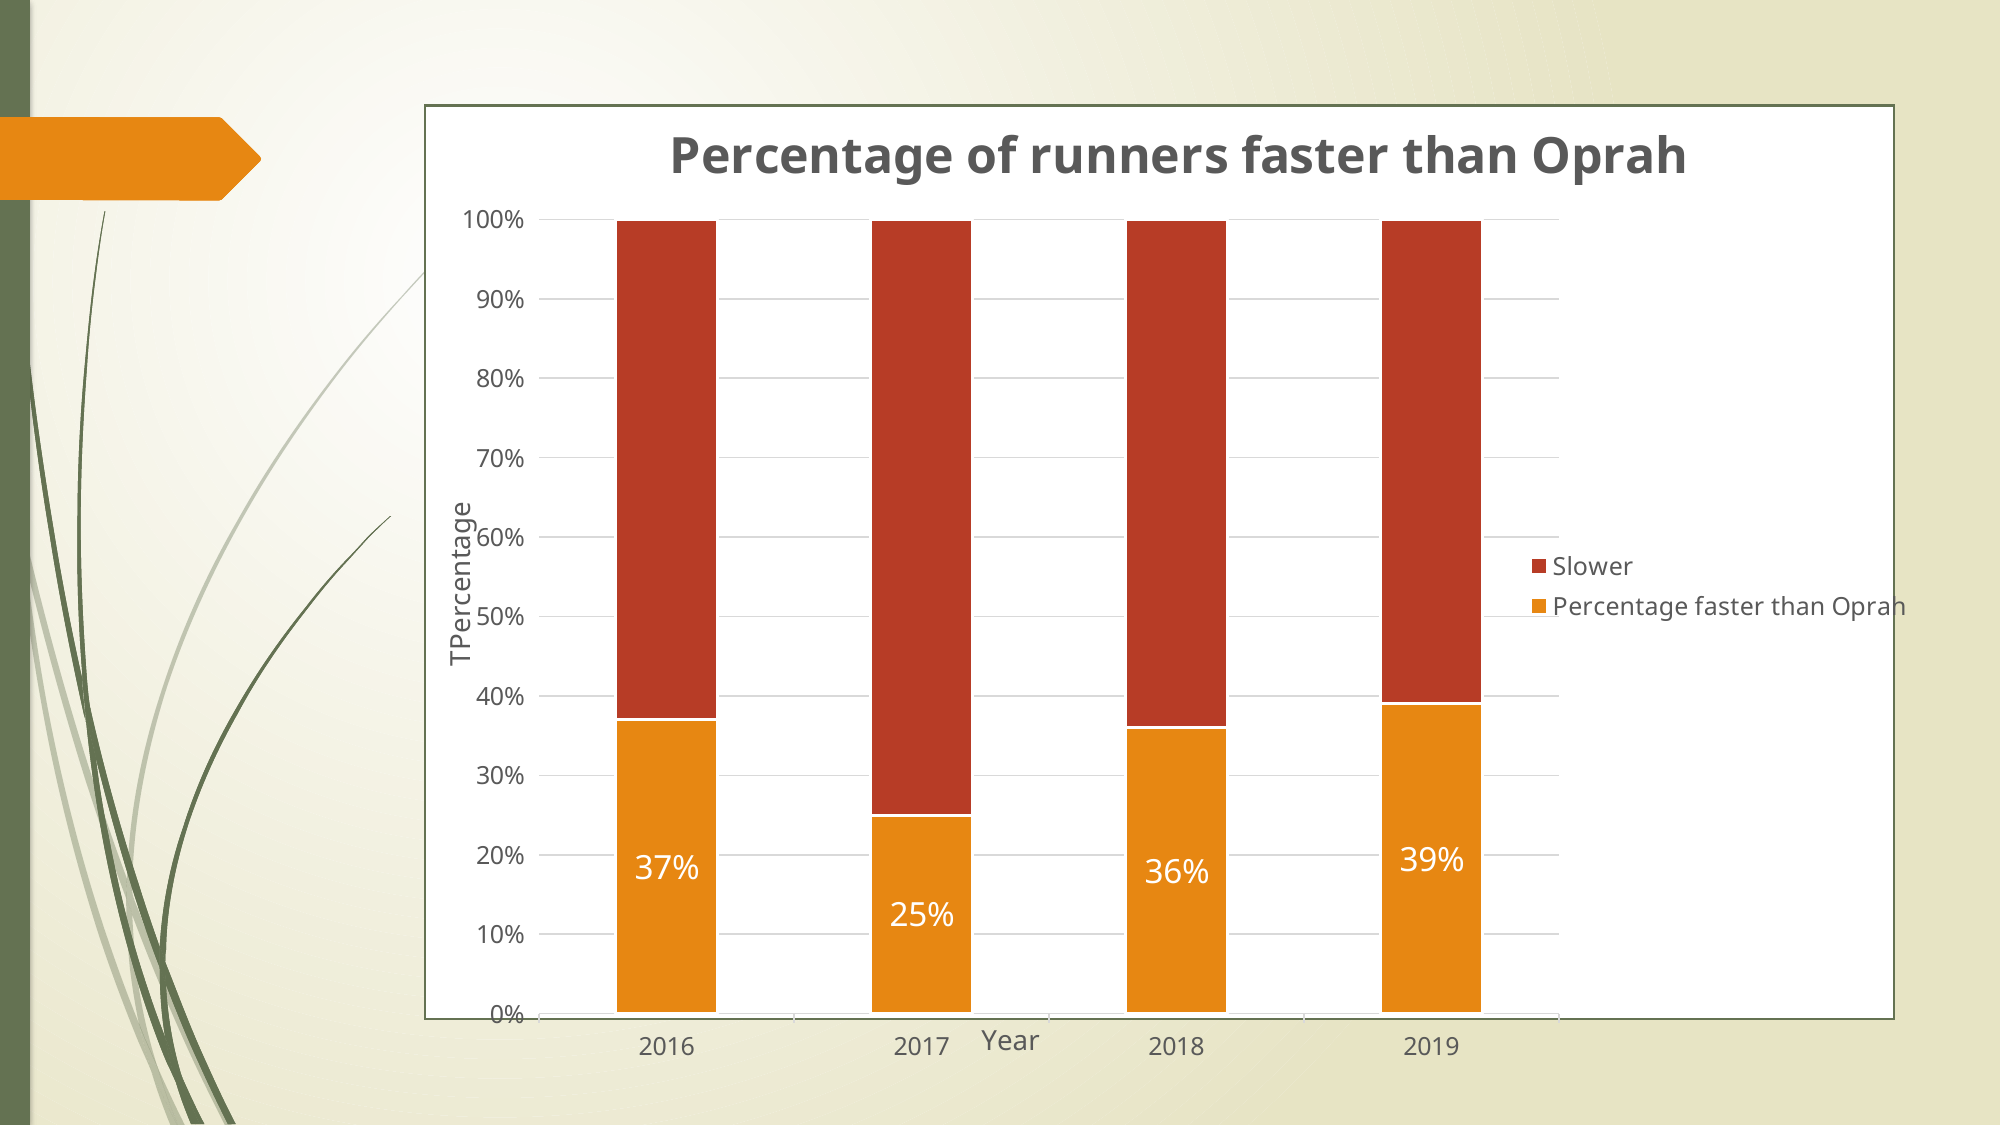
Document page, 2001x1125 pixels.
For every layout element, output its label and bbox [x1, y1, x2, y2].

chart [429, 105, 1929, 1068]
text_box [4, 0, 392, 1125]
text_box [395, 37, 468, 1125]
